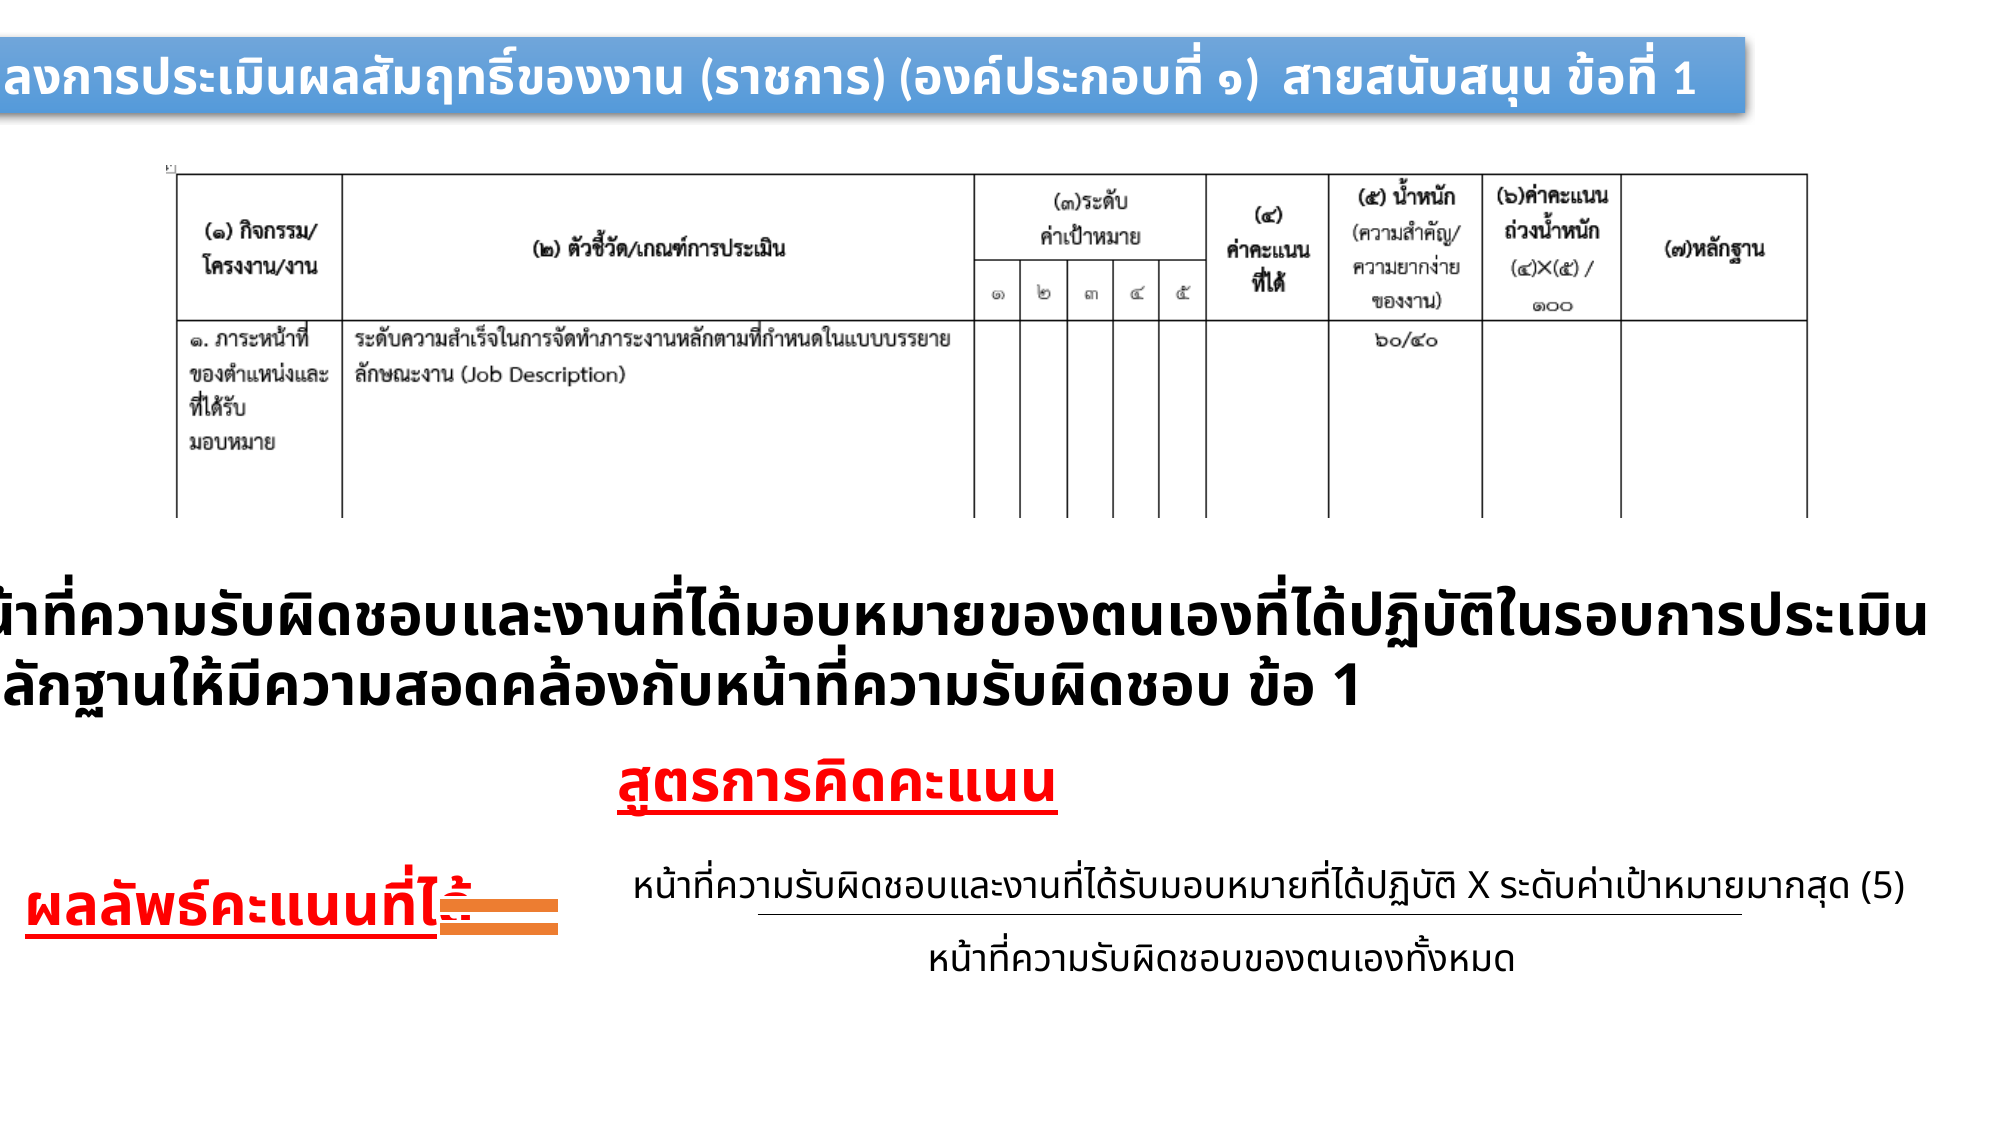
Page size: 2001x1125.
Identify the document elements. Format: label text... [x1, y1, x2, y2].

text_box [437, 920, 561, 939]
text_box สูตรการคิดคะแนน [602, 735, 1073, 821]
text_box หน้าที่ความรับผิดชอบของตนเองทั้งหมด [912, 926, 1532, 987]
text_box แบบข้อตกลงการประเมินผลสัมฤทธิ์ของงาน (ราชการ) (องค์ประกอบที่ ๑) สายสนับสนุน ข้อที่ 1 [0, 37, 1746, 113]
text_box ระบุหน้าที่ความรับผิดชอบและงานที่ได้มอบหมายของตนเองที่ได้ปฏิบัติในรอบการประเมิน แนบหลักฐานให้มีความสอดคล้องกับหน้าที่ความรับผิดชอบ ข้อ 1 [0, 570, 1946, 795]
text_box ผลลัพธ์คะแนนที่ได้ [10, 859, 490, 945]
text_box [437, 896, 561, 915]
picture [166, 165, 1817, 519]
text_box หน้าที่ความรับผิดชอบและงานที่ได้รับมอบหมายที่ได้ปฏิบัติ X ระดับค่าเป้าหมายมากสุด (5) [617, 853, 1920, 914]
